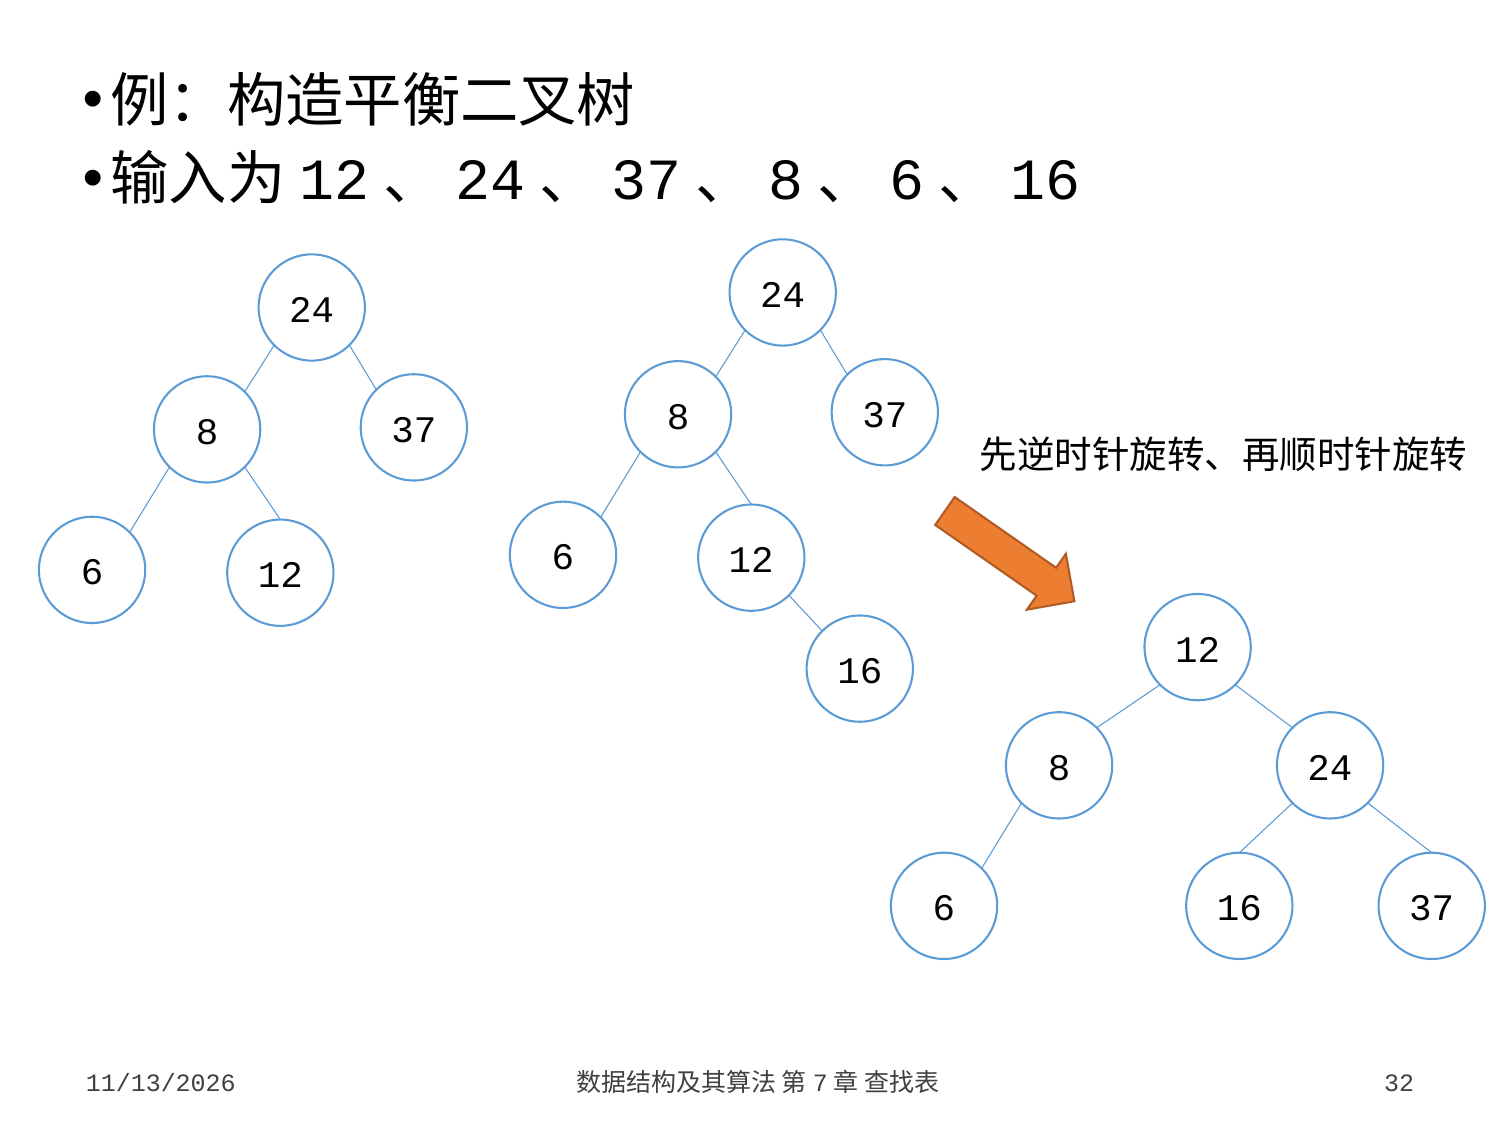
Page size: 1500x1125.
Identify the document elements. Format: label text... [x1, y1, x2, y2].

text_box 先逆时针旋转、再顺时针旋转 [965, 423, 1483, 484]
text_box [38, 254, 468, 626]
list 例：构造平衡二叉树 输入为12、24、37、8、6、16 [70, 58, 1430, 1022]
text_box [890, 594, 1485, 960]
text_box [509, 239, 939, 722]
text_box [939, 495, 1075, 594]
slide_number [70, 1045, 264, 1105]
slide_number 32 [1251, 1045, 1430, 1105]
footer 数据结构及其算法 第7章 查找表 [281, 1045, 1235, 1105]
